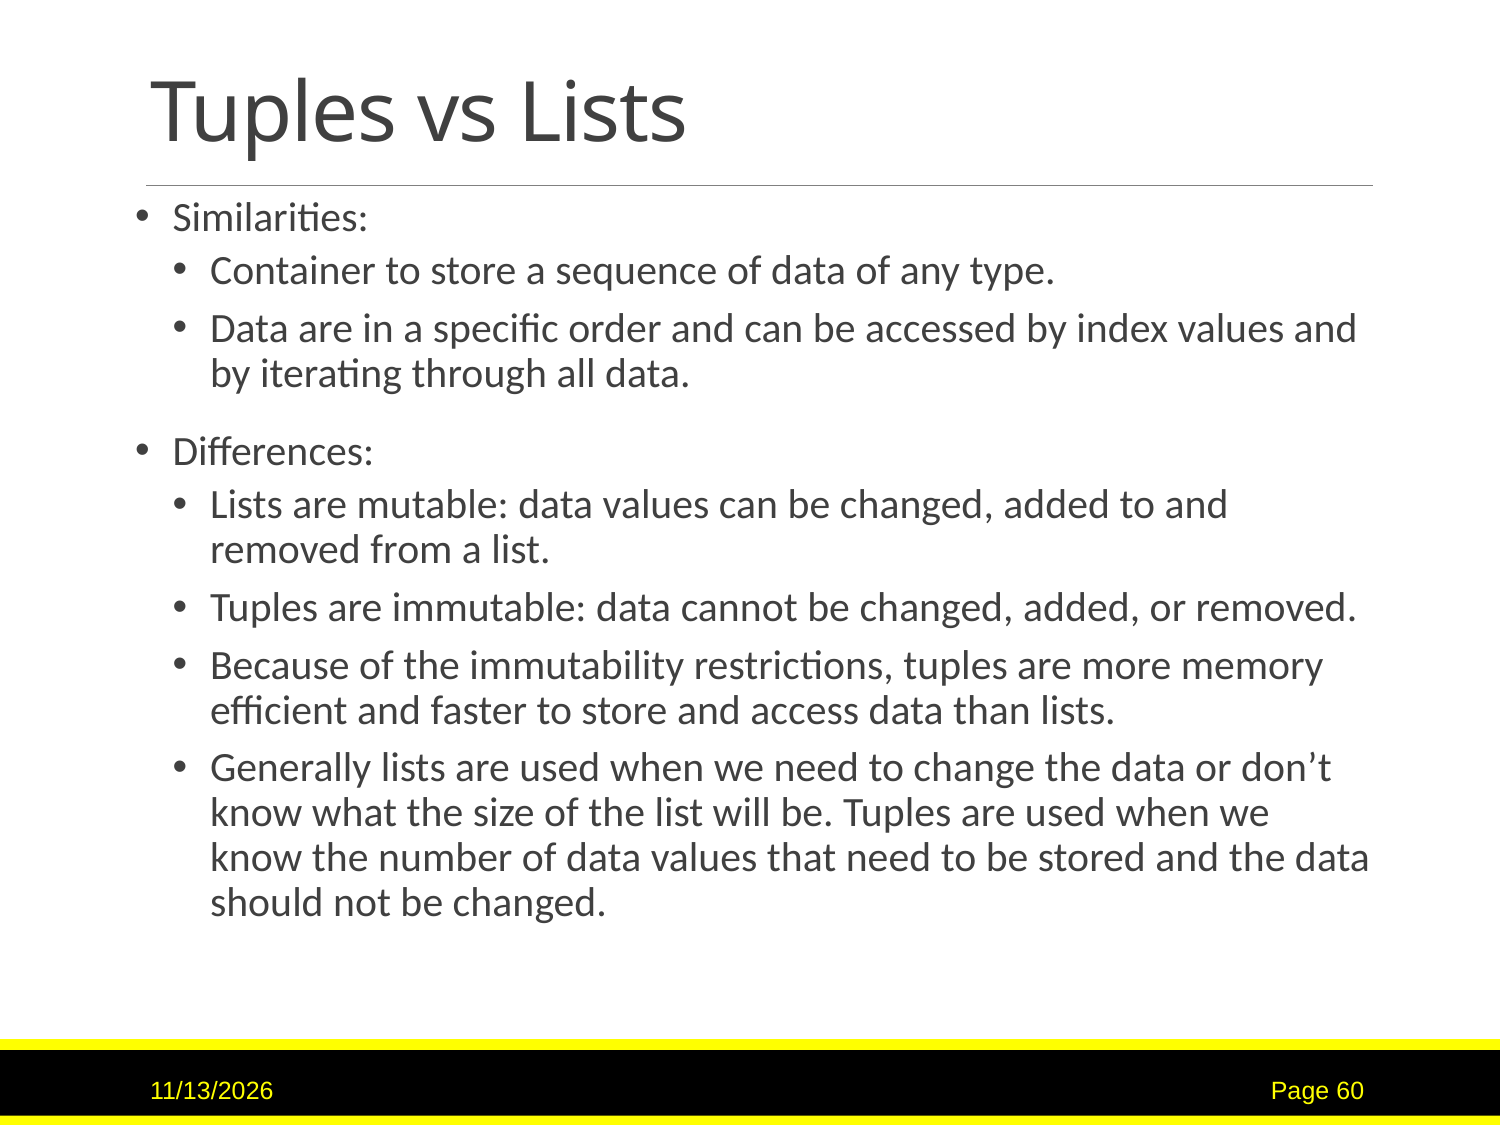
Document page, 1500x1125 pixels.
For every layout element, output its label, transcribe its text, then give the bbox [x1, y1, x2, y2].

title Tuples vs Lists [135, 47, 1373, 167]
list Similarities: Container to store a sequence of data of any type. Data are in a specific order and can be accessed by index values and by iterating through all data. Differences: Lists are mutable: data values can be changed, added to and removed from a list. Tuples are immutable: data cannot be changed, added, or removed. Because of the immutability restrictions, tuples are more memory efficient and faster to store and access data than lists. Generally lists are used when we need to change the data or don’t know what the size of the list will be. Tuples are used when we know the number of data values that need to be stored and the data should not be changed. [135, 187, 1373, 1013]
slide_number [135, 1059, 440, 1120]
slide_number Page 60 [1218, 1059, 1380, 1120]
